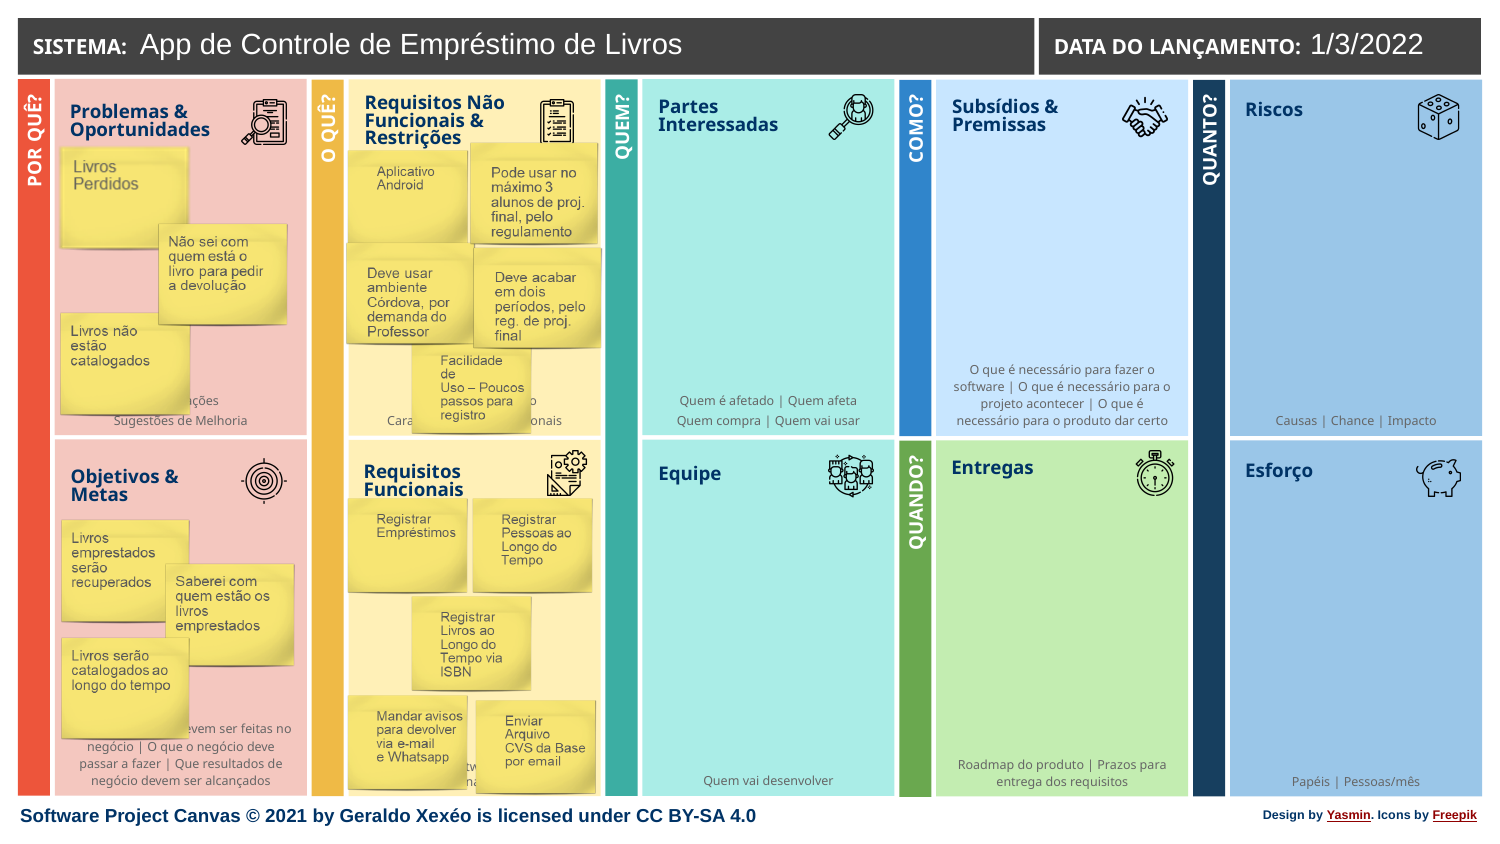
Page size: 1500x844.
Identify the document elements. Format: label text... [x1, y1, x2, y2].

picture [1122, 94, 1168, 140]
picture [241, 458, 287, 504]
text_box 1/3/2022 [1295, 18, 1439, 68]
picture [1416, 94, 1461, 140]
picture [241, 99, 287, 145]
picture [1416, 455, 1461, 501]
picture [55, 137, 290, 422]
picture [828, 453, 874, 499]
picture [343, 450, 608, 800]
picture [55, 510, 297, 746]
picture [1132, 450, 1178, 496]
text_box App de Controle de Empréstimo de Livros [124, 18, 699, 68]
picture [341, 99, 605, 440]
picture [828, 94, 874, 140]
